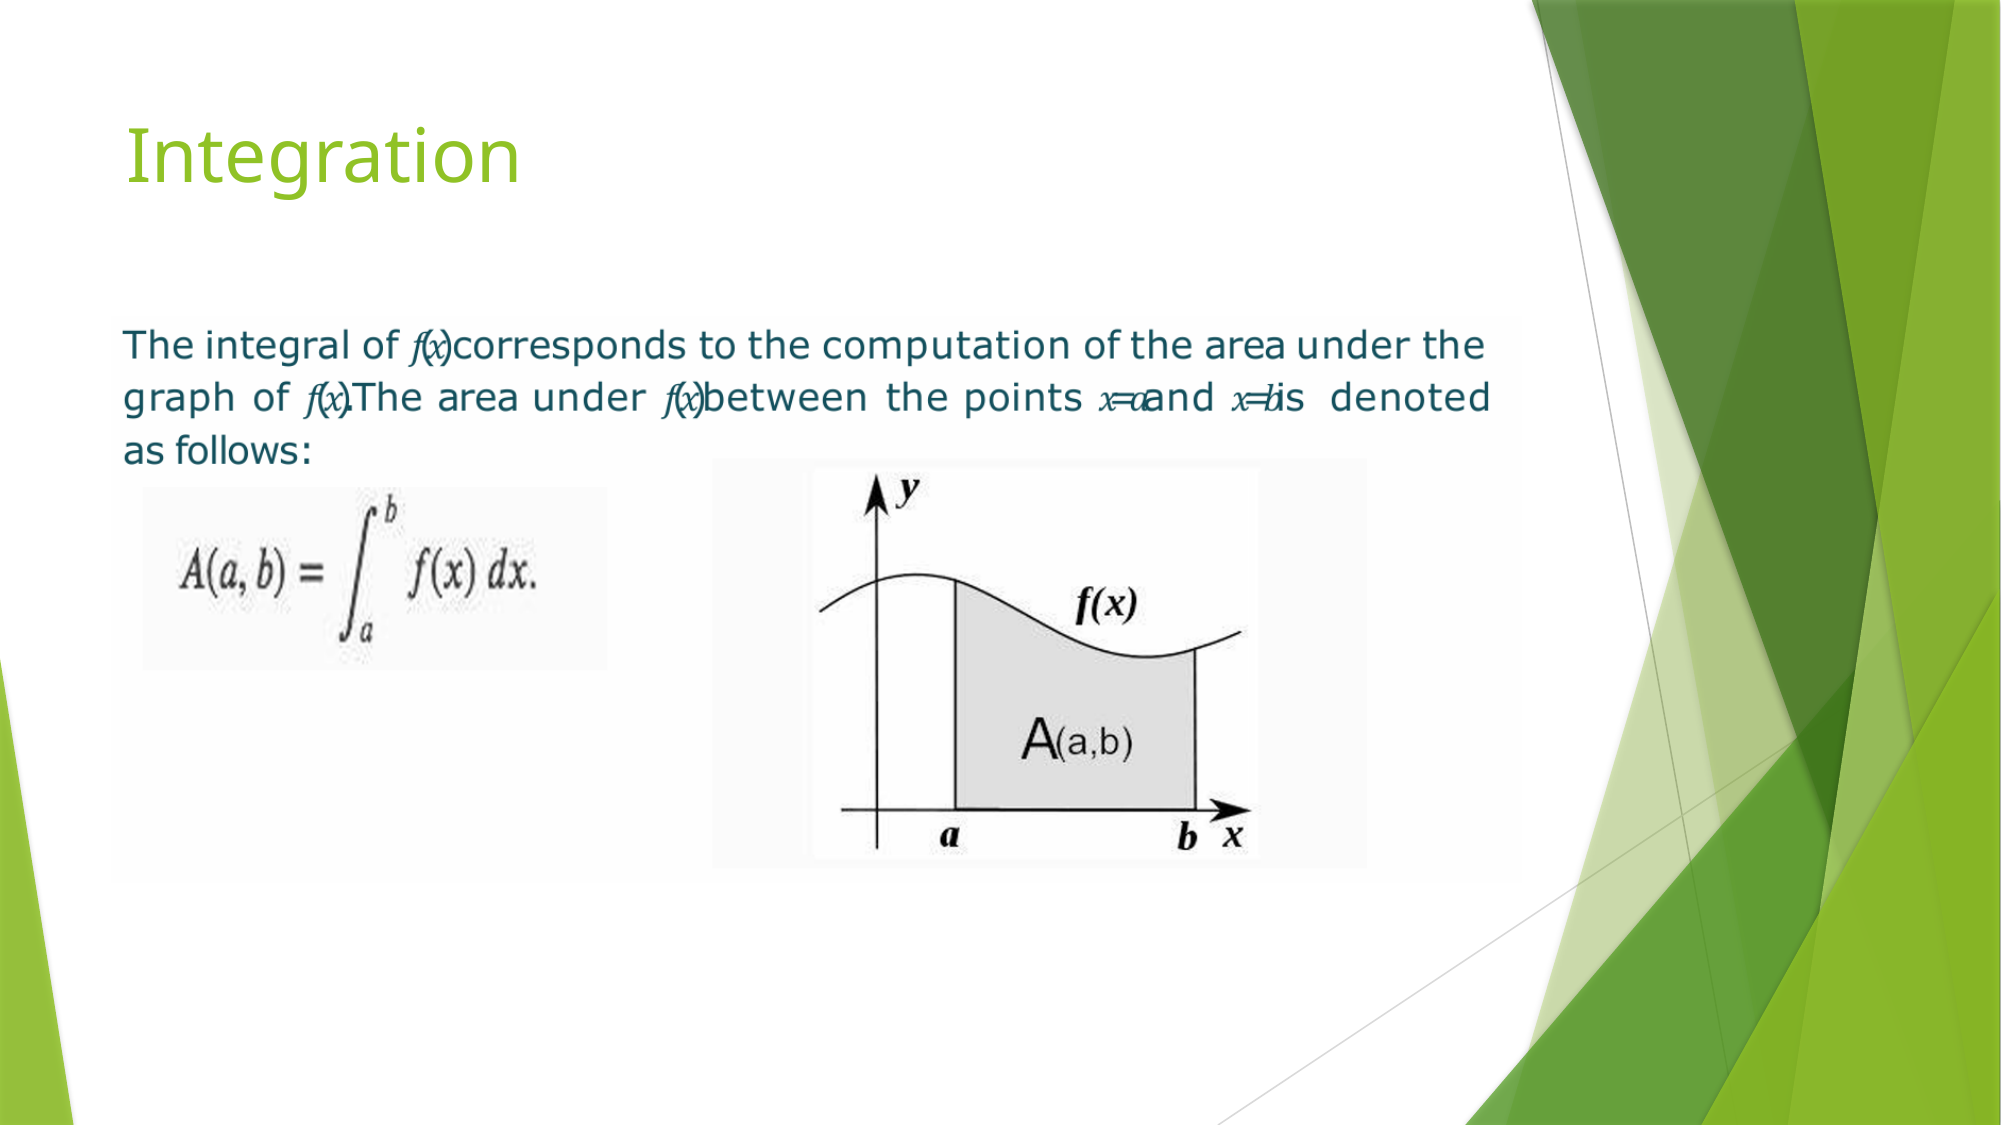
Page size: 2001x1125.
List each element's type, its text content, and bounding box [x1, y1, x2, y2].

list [110, 316, 1522, 884]
title Integration [111, 99, 1522, 316]
